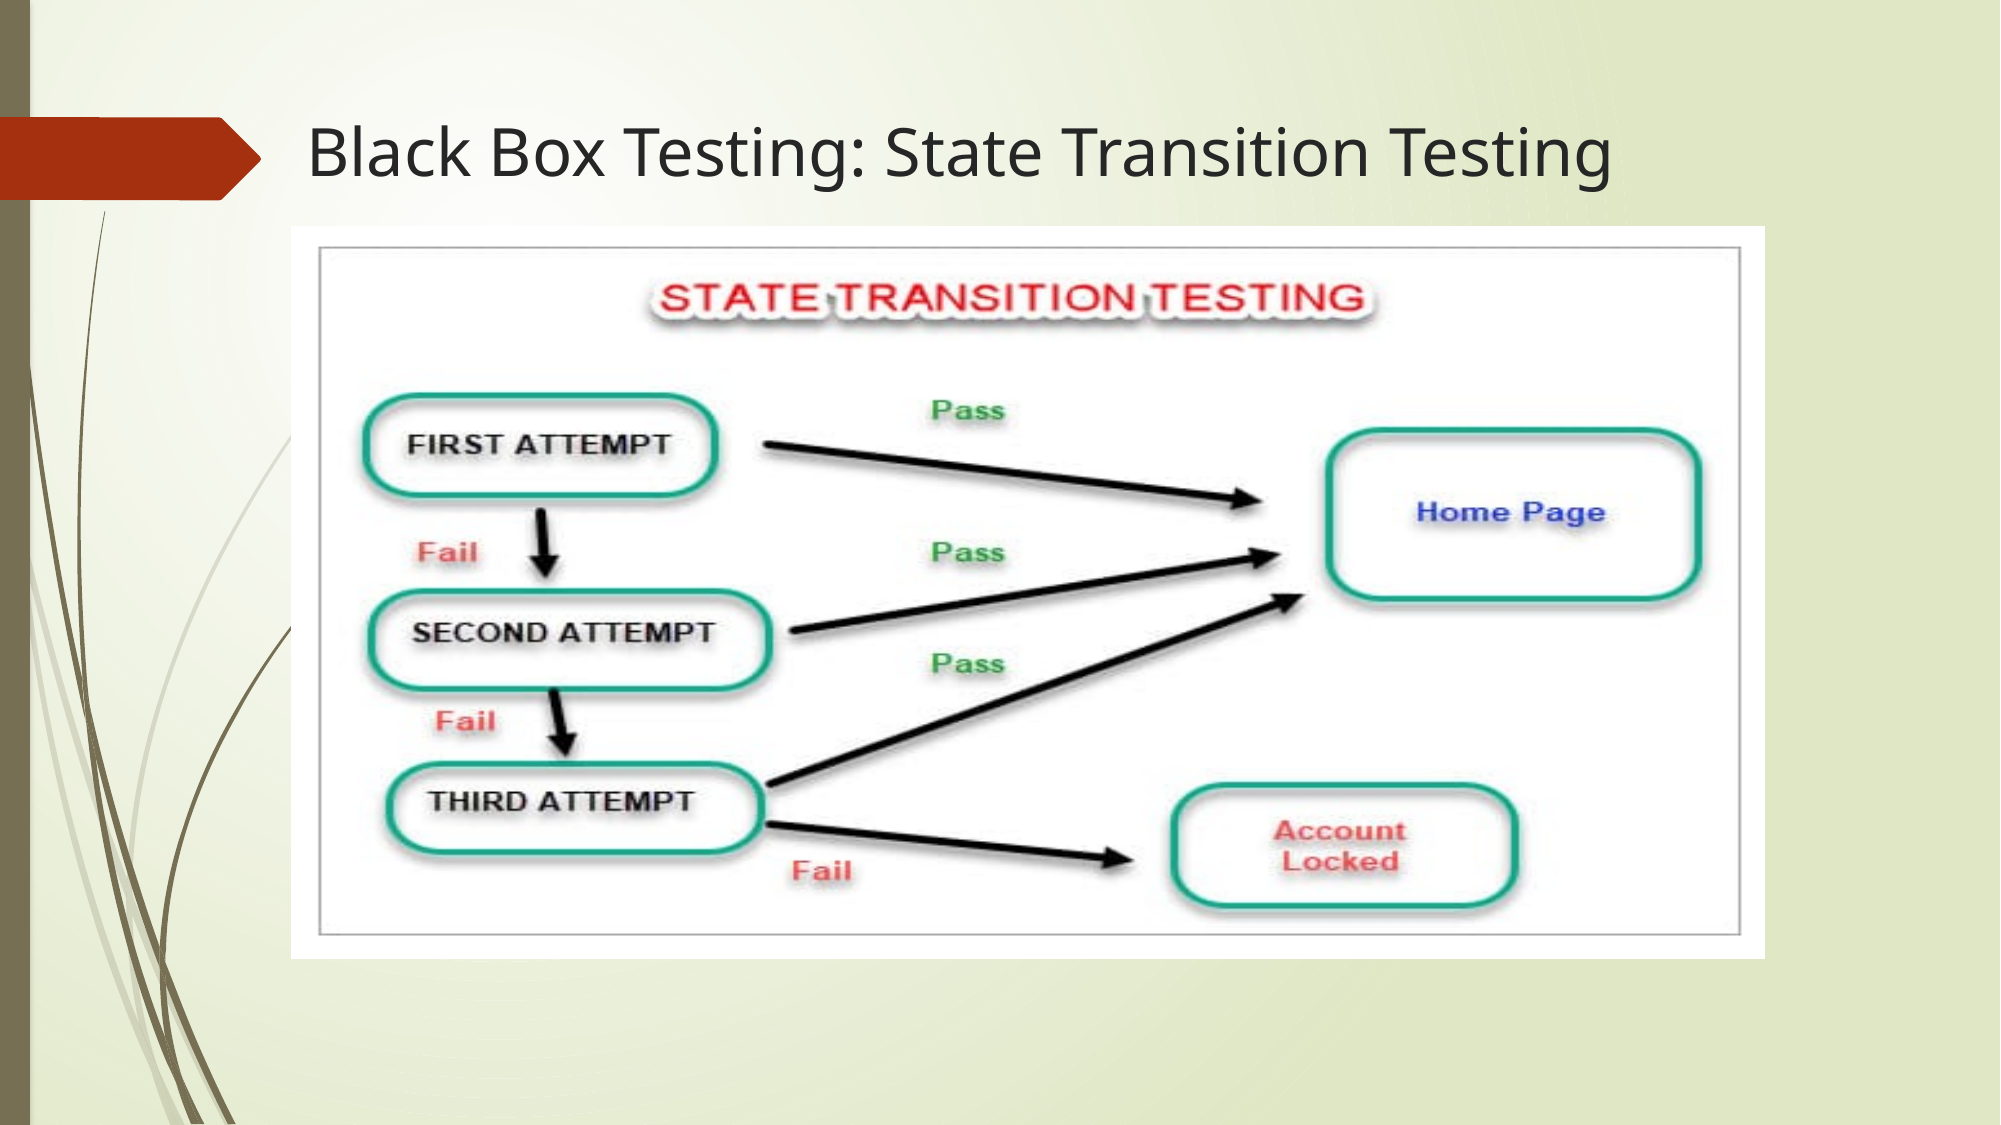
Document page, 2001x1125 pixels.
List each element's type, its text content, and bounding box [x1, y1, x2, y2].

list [290, 225, 1765, 960]
title Black Box Testing: State Transition Testing [291, 102, 1888, 227]
